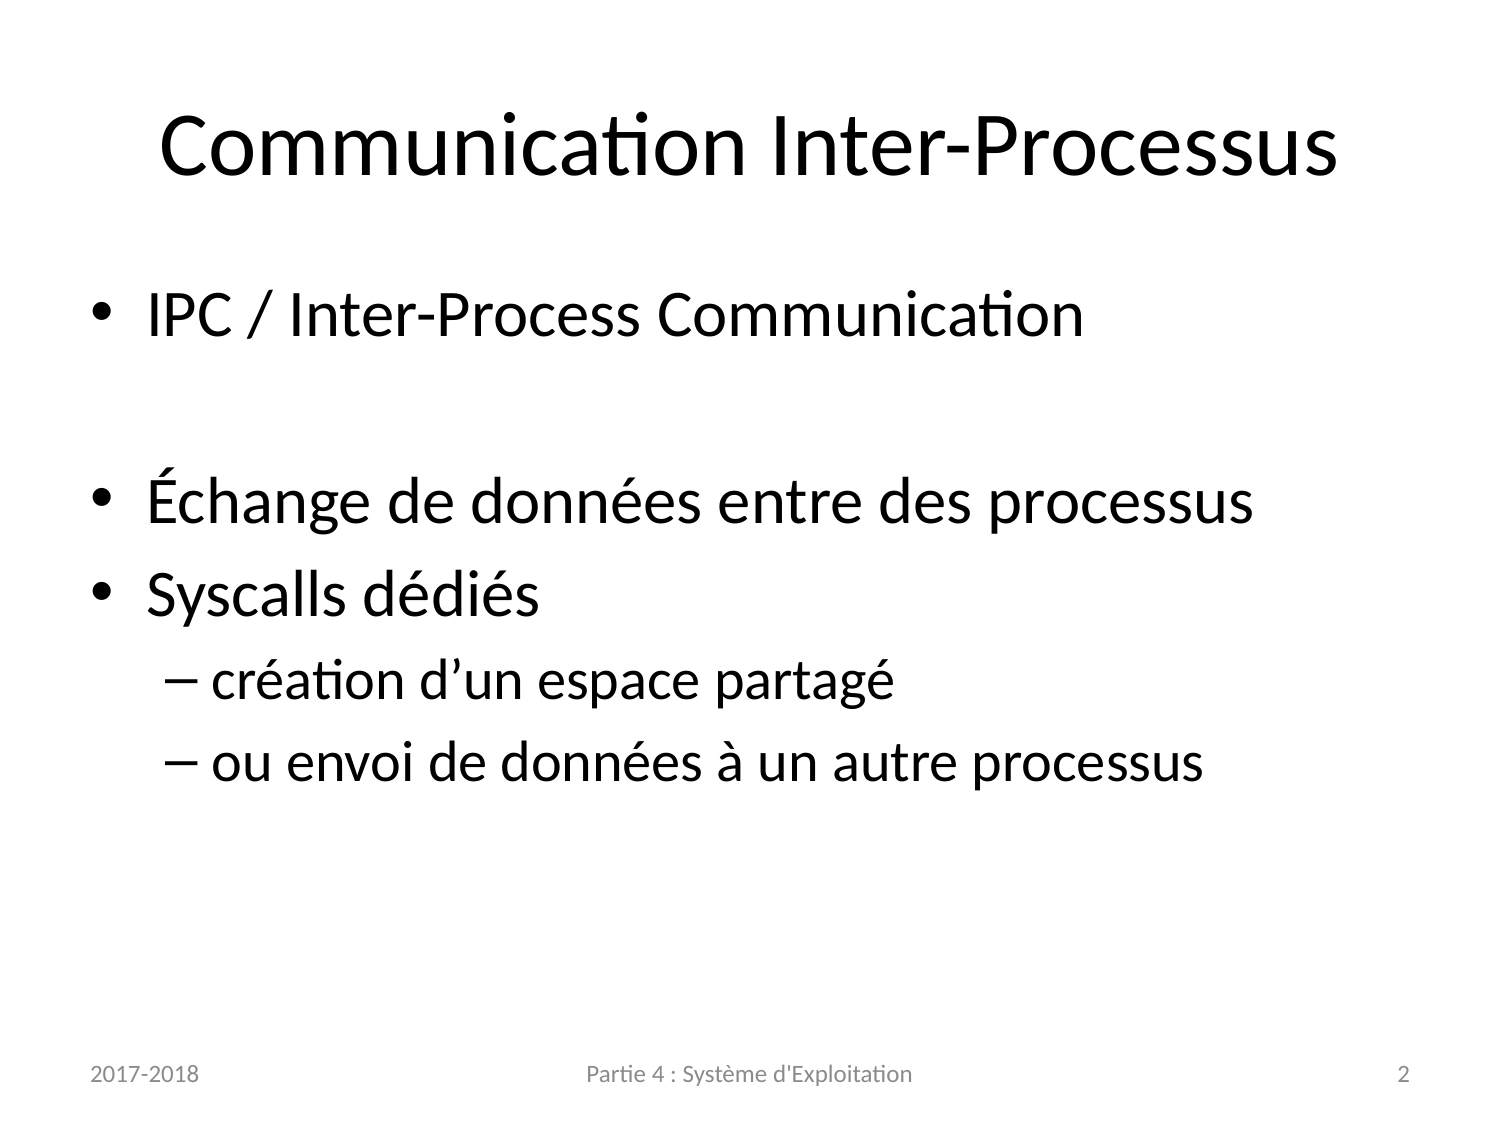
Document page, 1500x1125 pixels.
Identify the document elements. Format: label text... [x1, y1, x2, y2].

footer Partie 4 : Système d'Exploitation [512, 1042, 988, 1103]
slide_number 2 [1074, 1042, 1425, 1103]
list IPC / Inter-Process Communication Échange de données entre des processus Syscalls dédiés création d’un espace partagé ou envoi de données à un autre processus [75, 262, 1425, 1005]
slide_number 2017-2018 [75, 1042, 425, 1103]
title Communication Inter-Processus [75, 45, 1425, 233]
